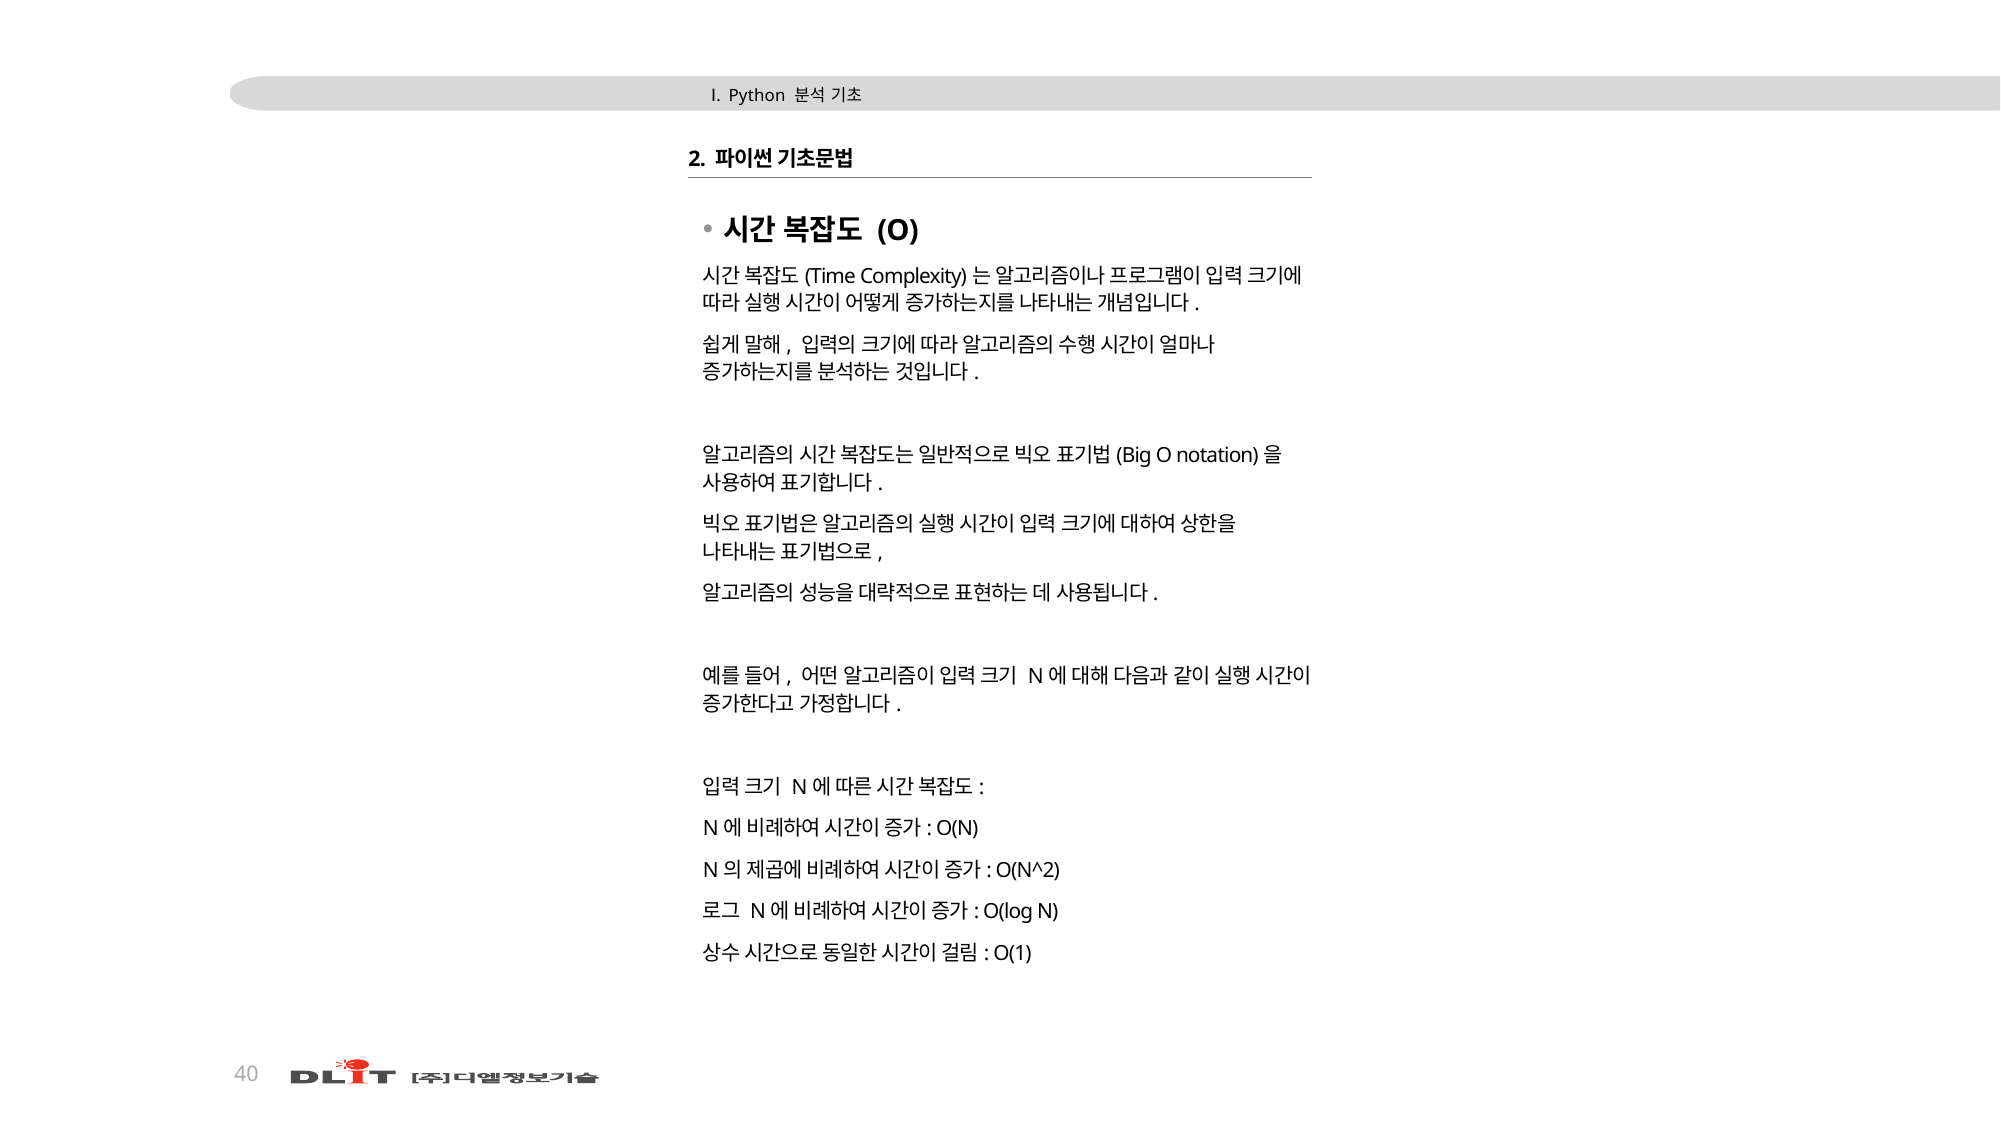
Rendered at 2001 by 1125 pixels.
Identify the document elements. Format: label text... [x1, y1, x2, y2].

slide_number 40 [91, 1061, 259, 1088]
text_box 시간 복잡도 (O) 시간 복잡도(Time Complexity)는 알고리즘이나 프로그램이 입력 크기에 따라 실행 시간이 어떻게 증가하는지를 나타내는 개념입니다. 쉽게 말해, 입력의 크기에 따라 알고리즘의 수행 시간이 얼마나 증가하는지를 분석하는 것입니다. 알고리즘의 시간 복잡도는 일반적으로 빅오 표기법(Big O notation)을 사용하여 표기합니다. 빅오 표기법은 알고리즘의 실행 시간이 입력 크기에 대하여 상한을 나타내는 표기법으로, 알고리즘의 성능을 대략적으로 표현하는 데 사용됩니다. 예를 들어, 어떤 알고리즘이 입력 크기 N에 대해 다음과 같이 실행 시간이 증가한다고 가정합니다. 입력 크기 N에 따른 시간 복잡도: N에 비례하여 시간이 증가: O(N) N의 제곱에 비례하여 시간이 증가: O(N^2) 로그 N에 비례하여 시간이 증가: O(log N) 상수 시간으로 동일한 시간이 걸림: O(1) [688, 205, 1312, 982]
text_box Ⅰ. Python 분석 기초 [709, 83, 885, 106]
text_box 2. 파이썬 기초문법 [684, 143, 1000, 171]
